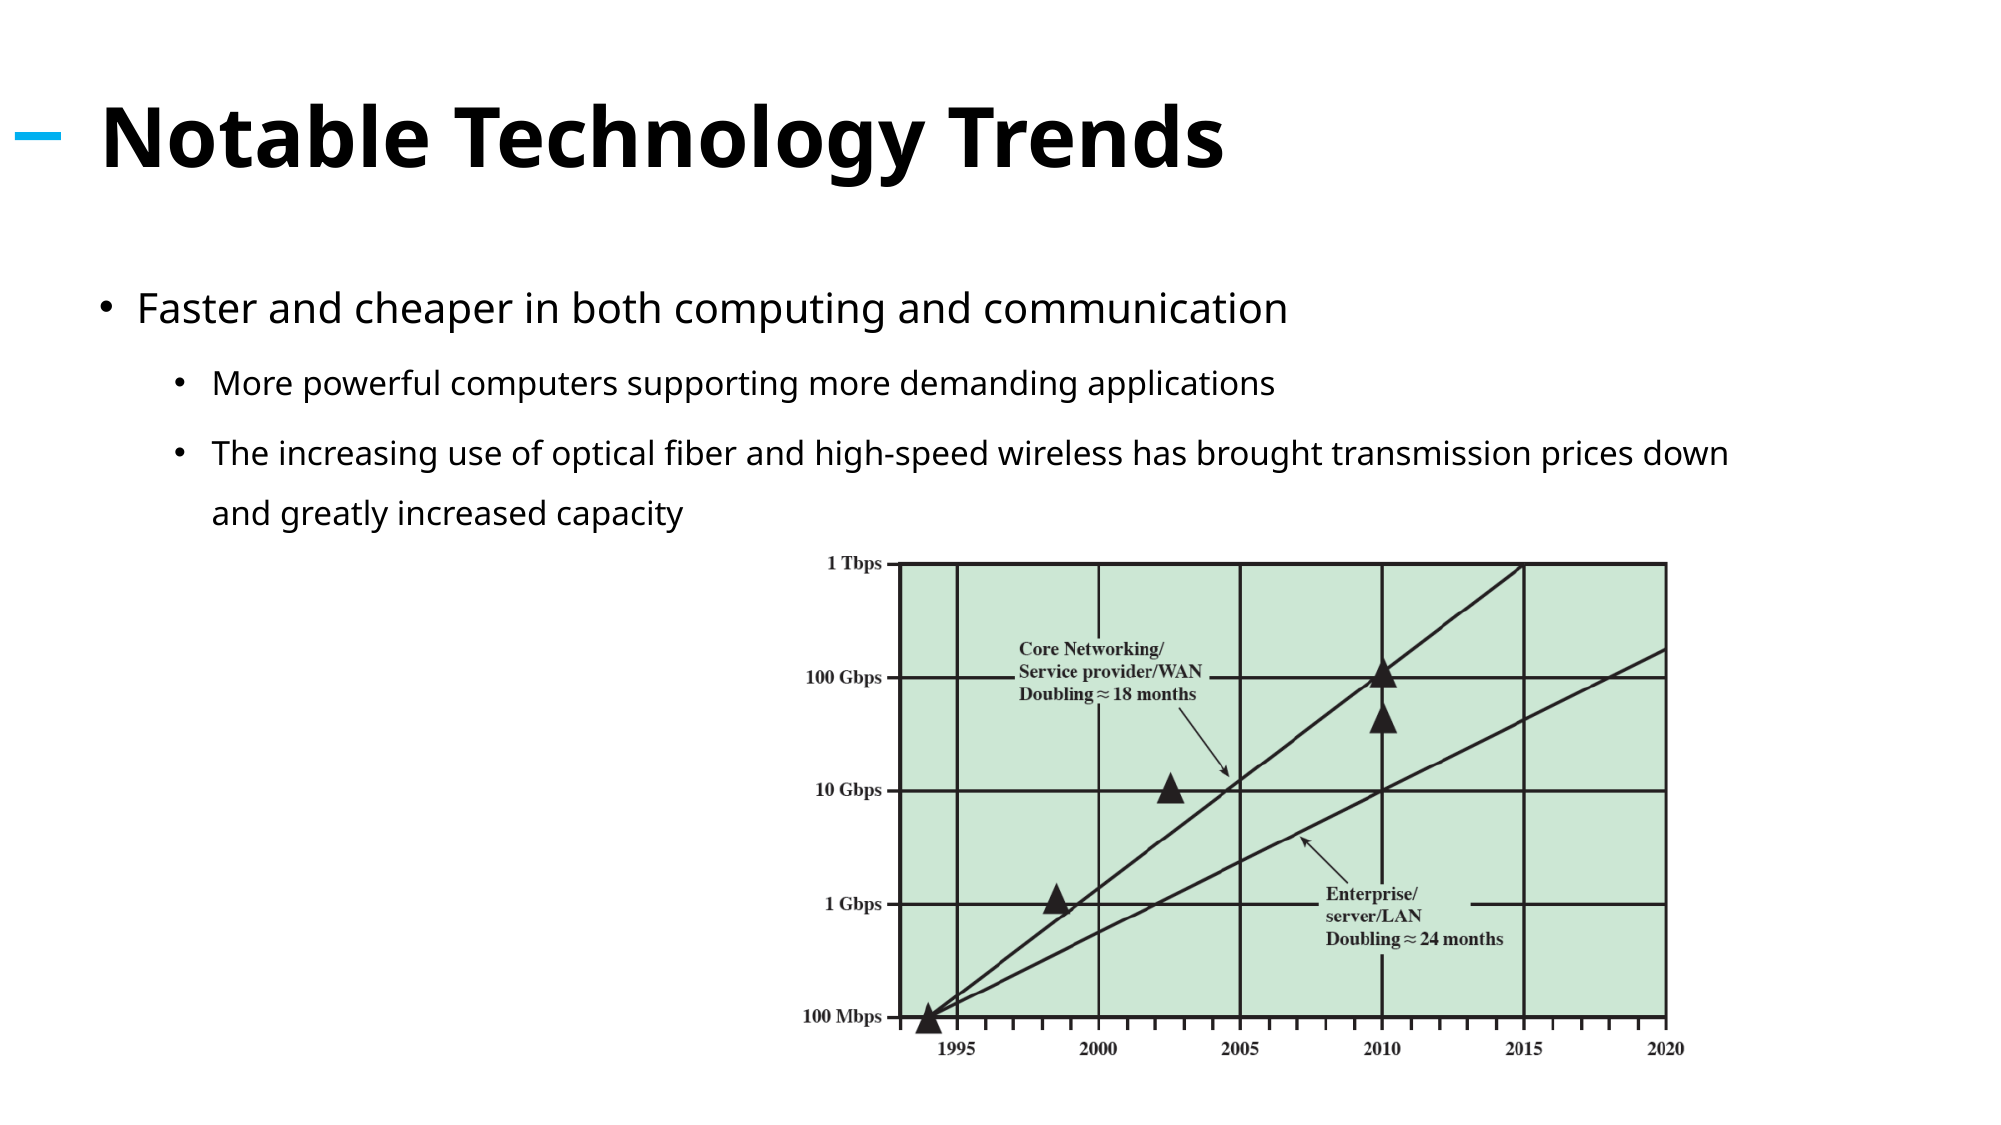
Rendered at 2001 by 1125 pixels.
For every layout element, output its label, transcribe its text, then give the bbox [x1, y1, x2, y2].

picture [778, 535, 1738, 1070]
text_box [14, 131, 62, 141]
list Faster and cheaper in both computing and communication More powerful computers supporting more demanding applications The increasing use of optical fiber and high-speed wireless has brought transmission prices down and greatly increased capacity [84, 248, 1810, 1049]
title Notable Technology Trends [84, 31, 1810, 248]
